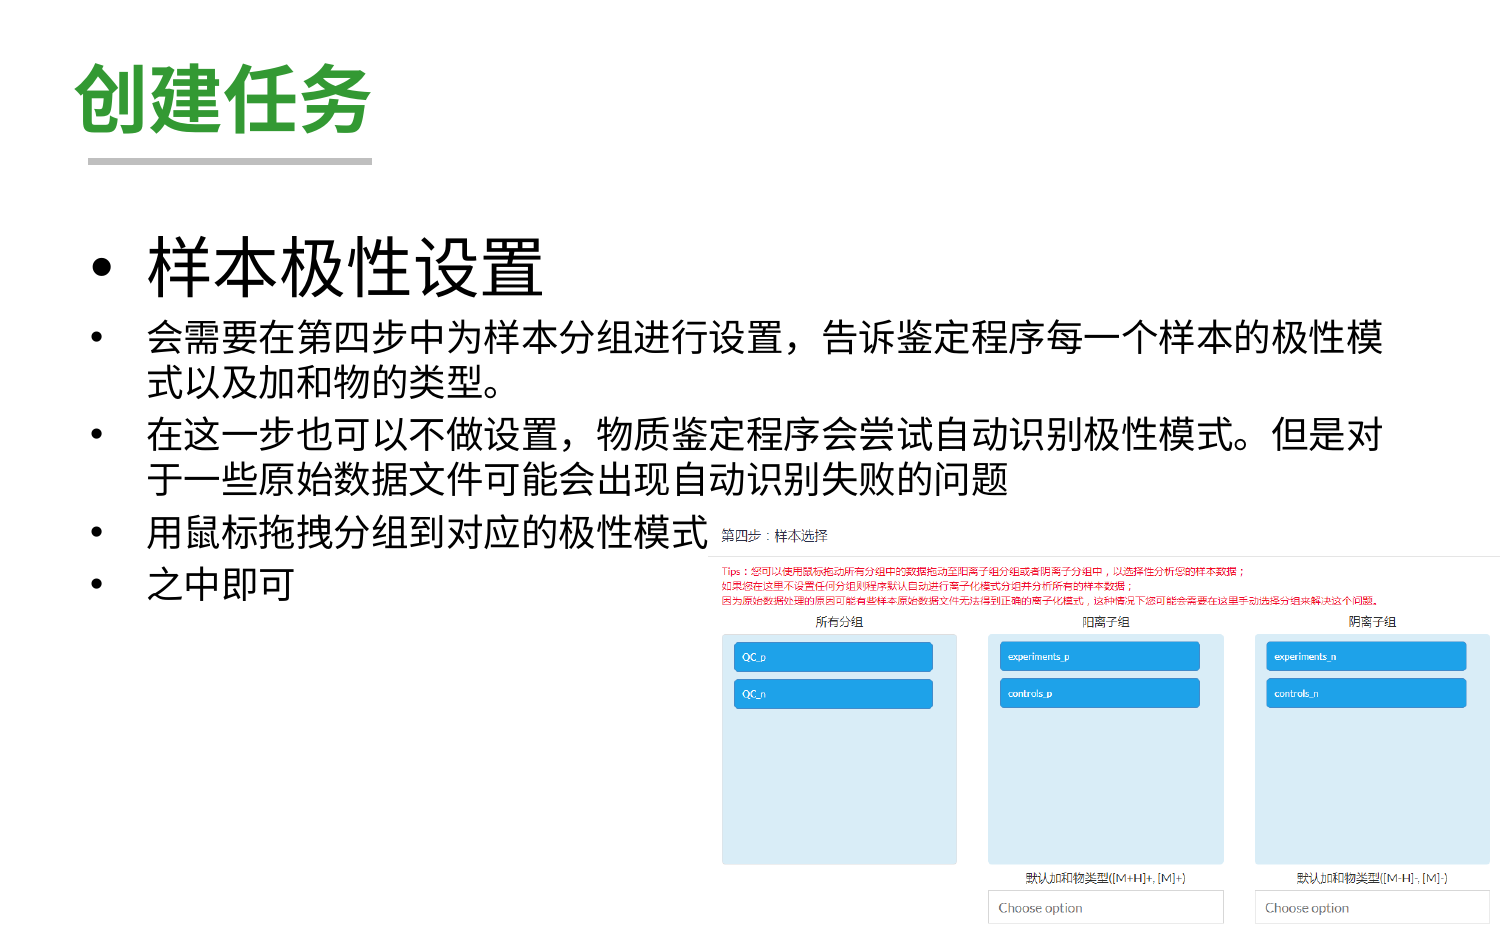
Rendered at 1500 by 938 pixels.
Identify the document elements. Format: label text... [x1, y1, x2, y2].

list 样本极性设置 会需要在第四步中为样本分组进行设置，告诉鉴定程序每一个样本的极性模式以及加和物的类型。 在这一步也可以不做设置，物质鉴定程序会尝试自动识别极性模式。但是对于一些原始数据文件可能会出现自动识别失败的问题 用鼠标拖拽分组到对应的极性模式 之中即可 [75, 218, 1425, 838]
picture [708, 516, 1500, 935]
text_box 创建任务 [58, 19, 1409, 177]
